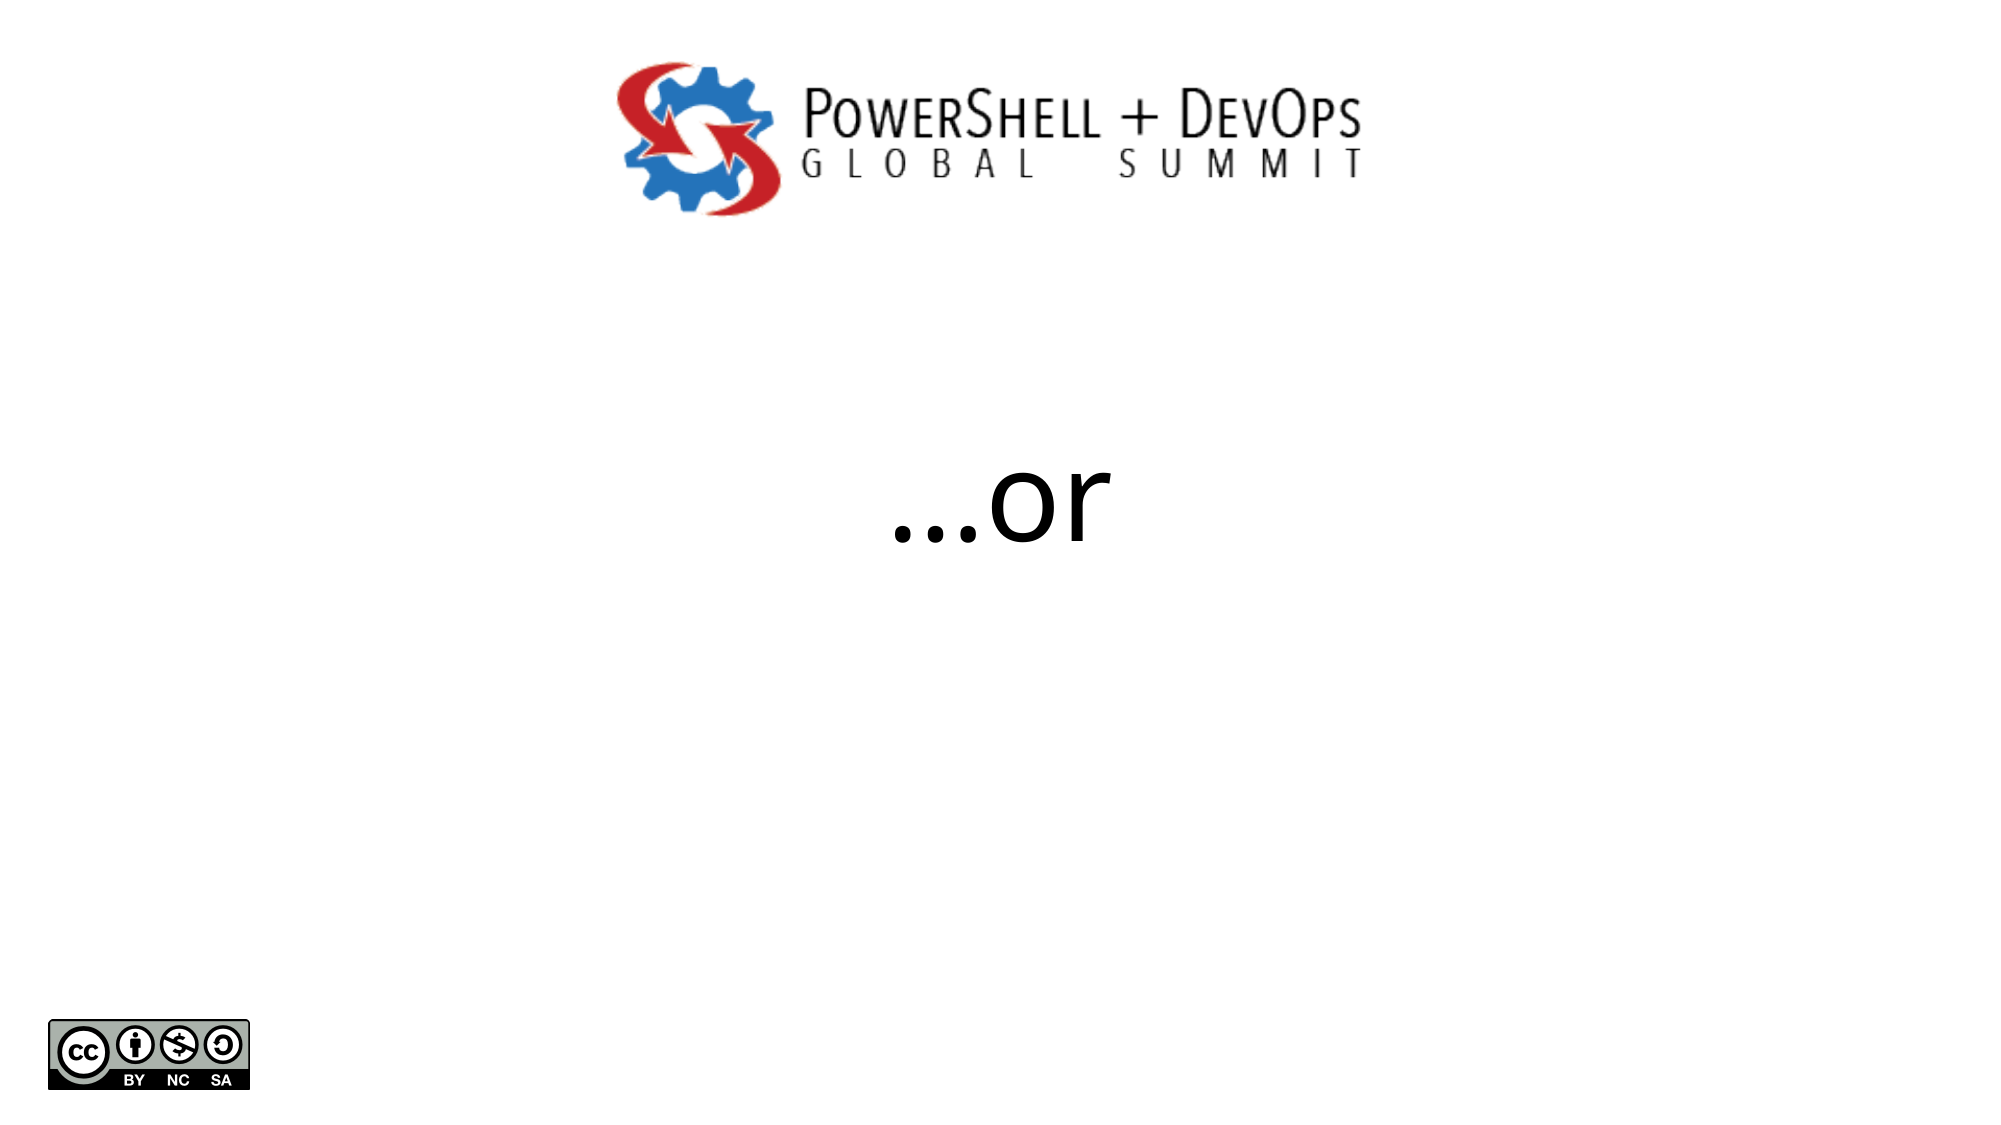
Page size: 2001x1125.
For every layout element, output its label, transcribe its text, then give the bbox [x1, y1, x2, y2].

title …or [249, 184, 1750, 576]
picture [616, 61, 1384, 184]
picture [48, 1019, 250, 1090]
